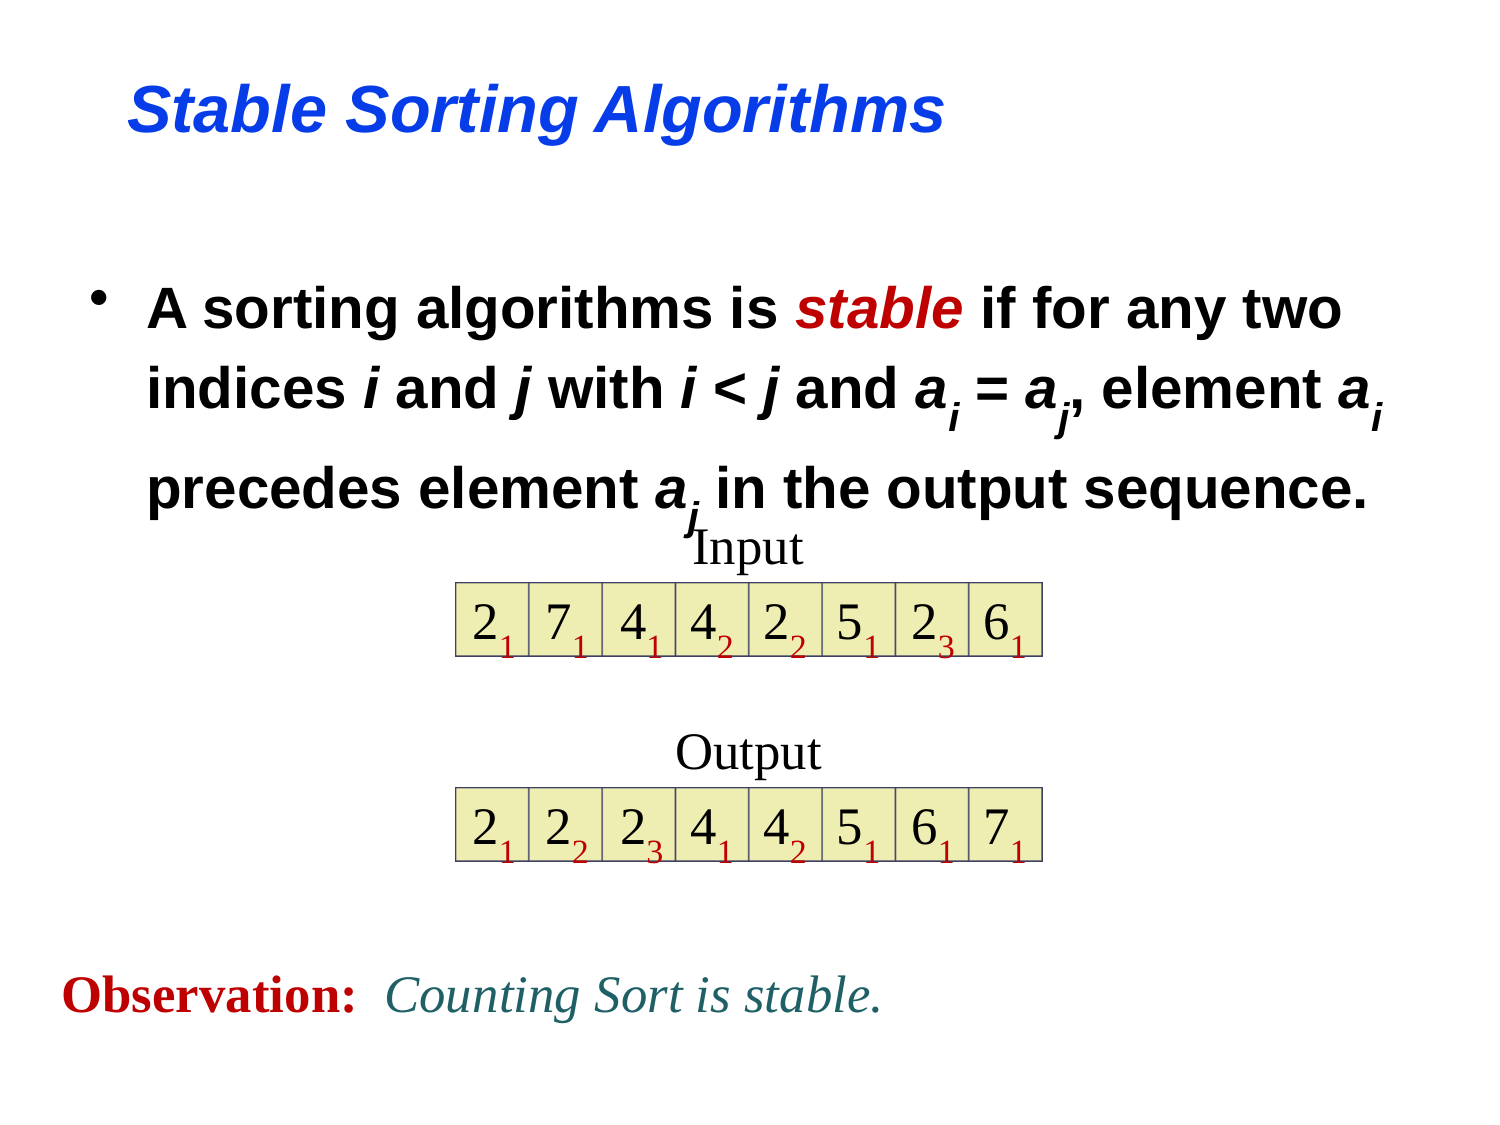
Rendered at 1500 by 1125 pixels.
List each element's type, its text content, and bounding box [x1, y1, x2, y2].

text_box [454, 716, 1043, 863]
text_box Observation: Counting Sort is stable. [61, 960, 885, 1024]
title Stable Sorting Algorithms [112, 50, 1388, 163]
list A sorting algorithms is stable if for any two indices i and j with i < j and ai = aj, element ai precedes element aj in the output sequence. [75, 262, 1425, 511]
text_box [454, 511, 1043, 658]
